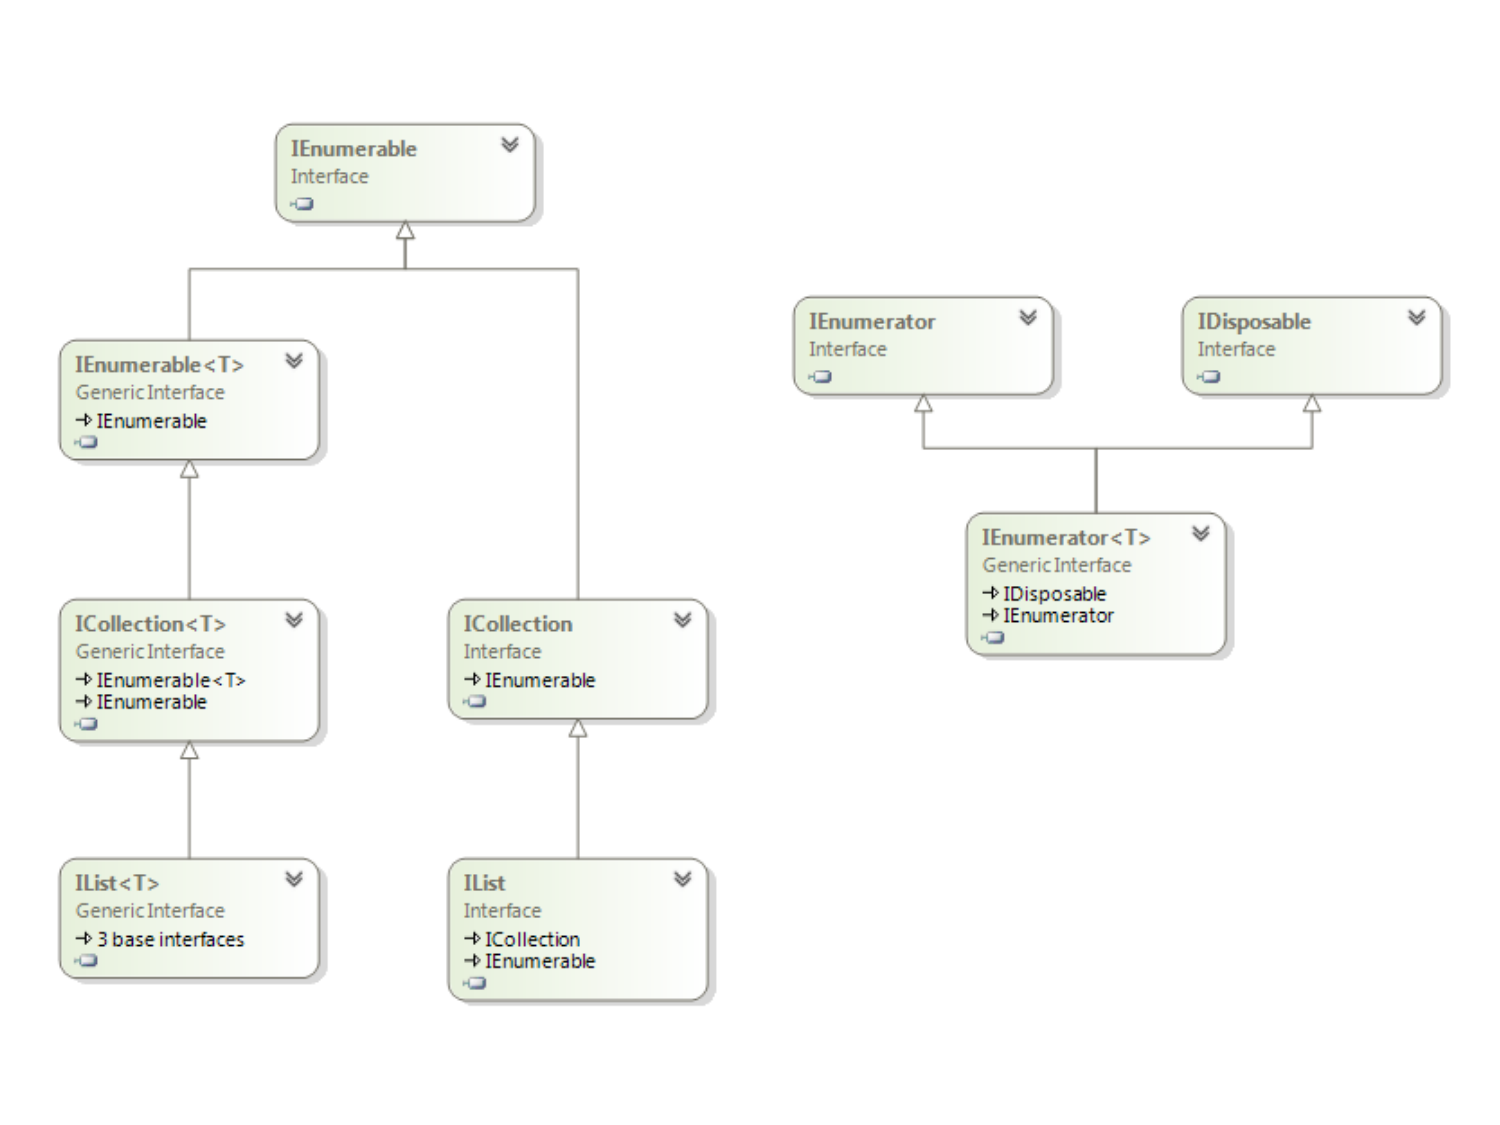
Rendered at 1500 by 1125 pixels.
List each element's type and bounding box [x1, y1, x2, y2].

picture [42, 108, 1458, 1017]
